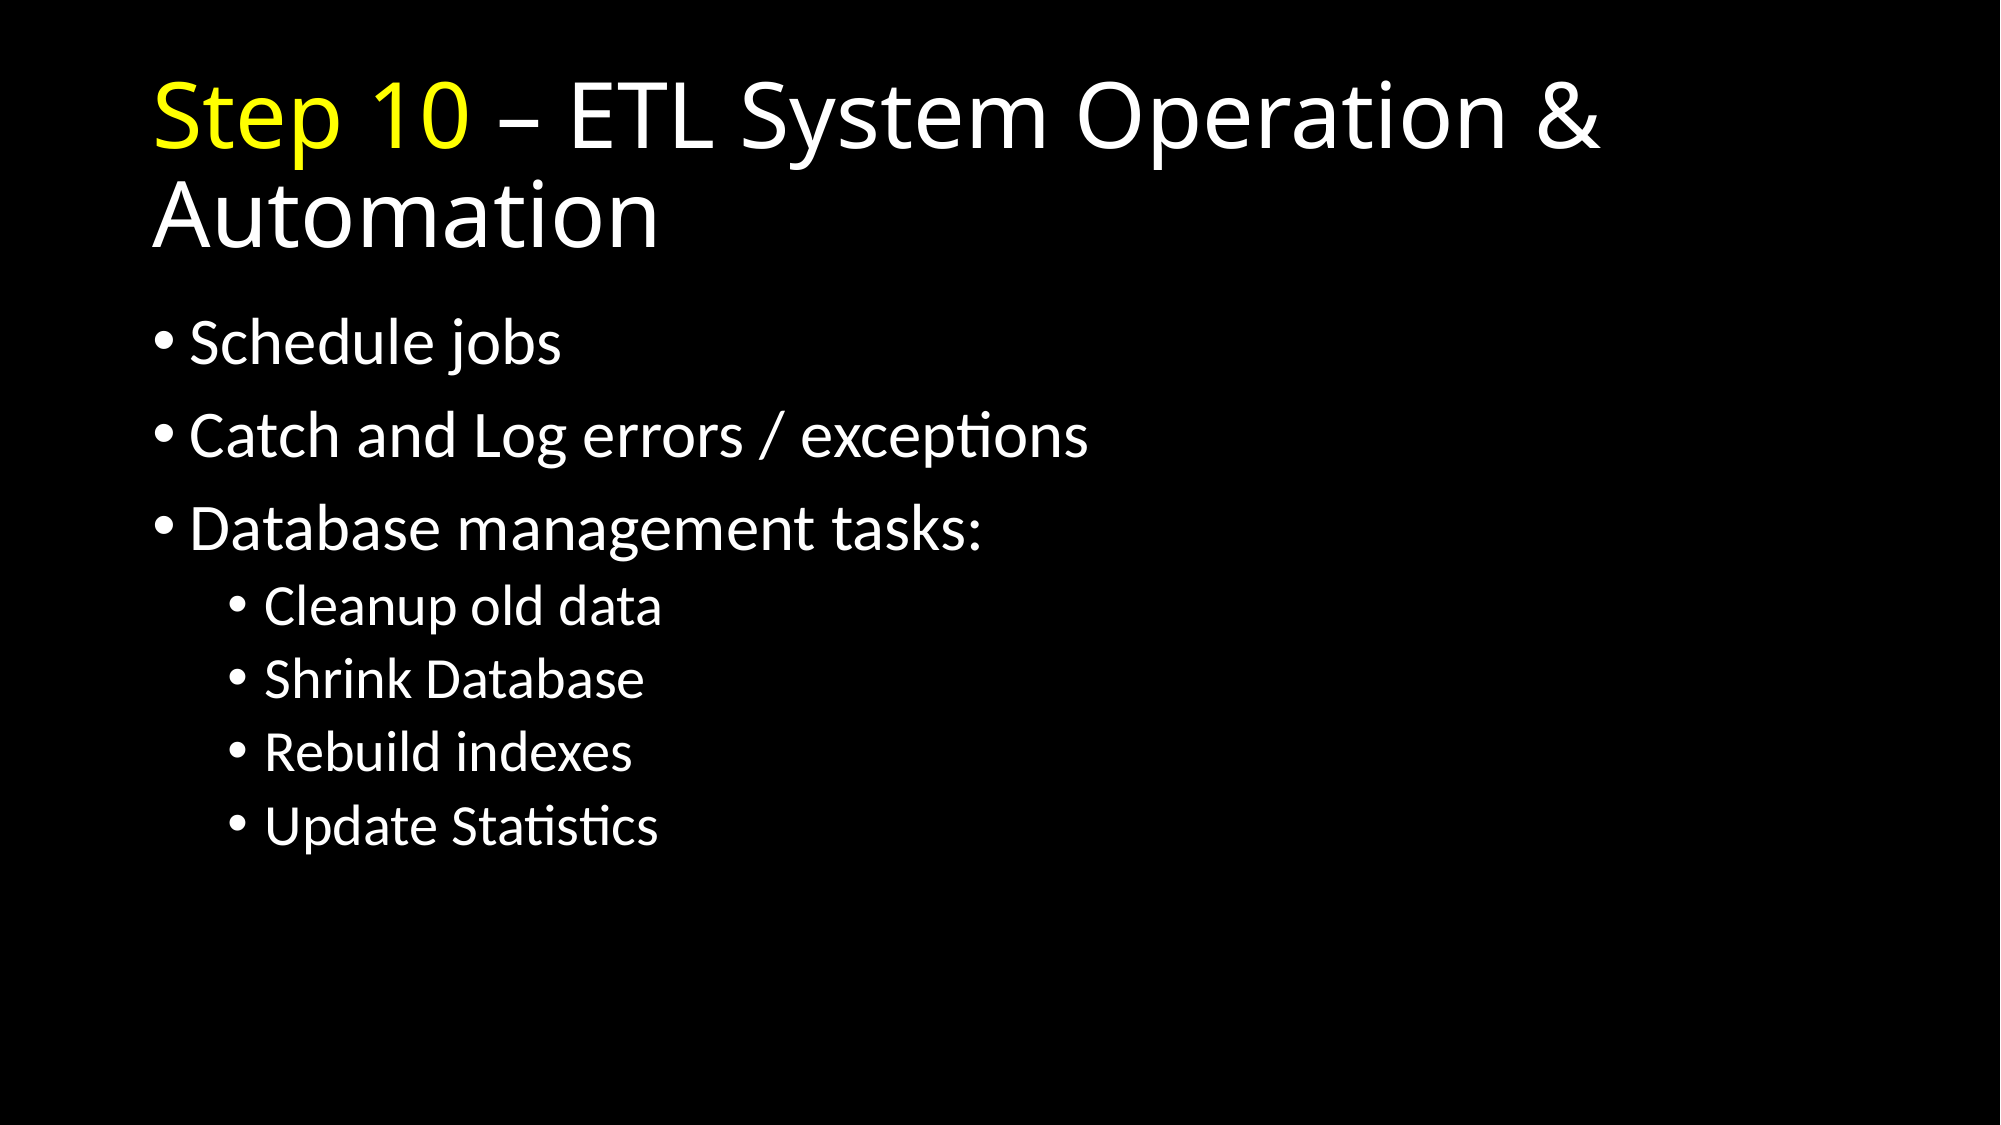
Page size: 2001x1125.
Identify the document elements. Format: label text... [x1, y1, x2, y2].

title Step 10 – ETL System Operation & Automation [137, 59, 1863, 278]
list Schedule jobs Catch and Log errors / exceptions Database management tasks: Cleanup old data Shrink Database Rebuild indexes Update Statistics [137, 299, 1863, 1014]
